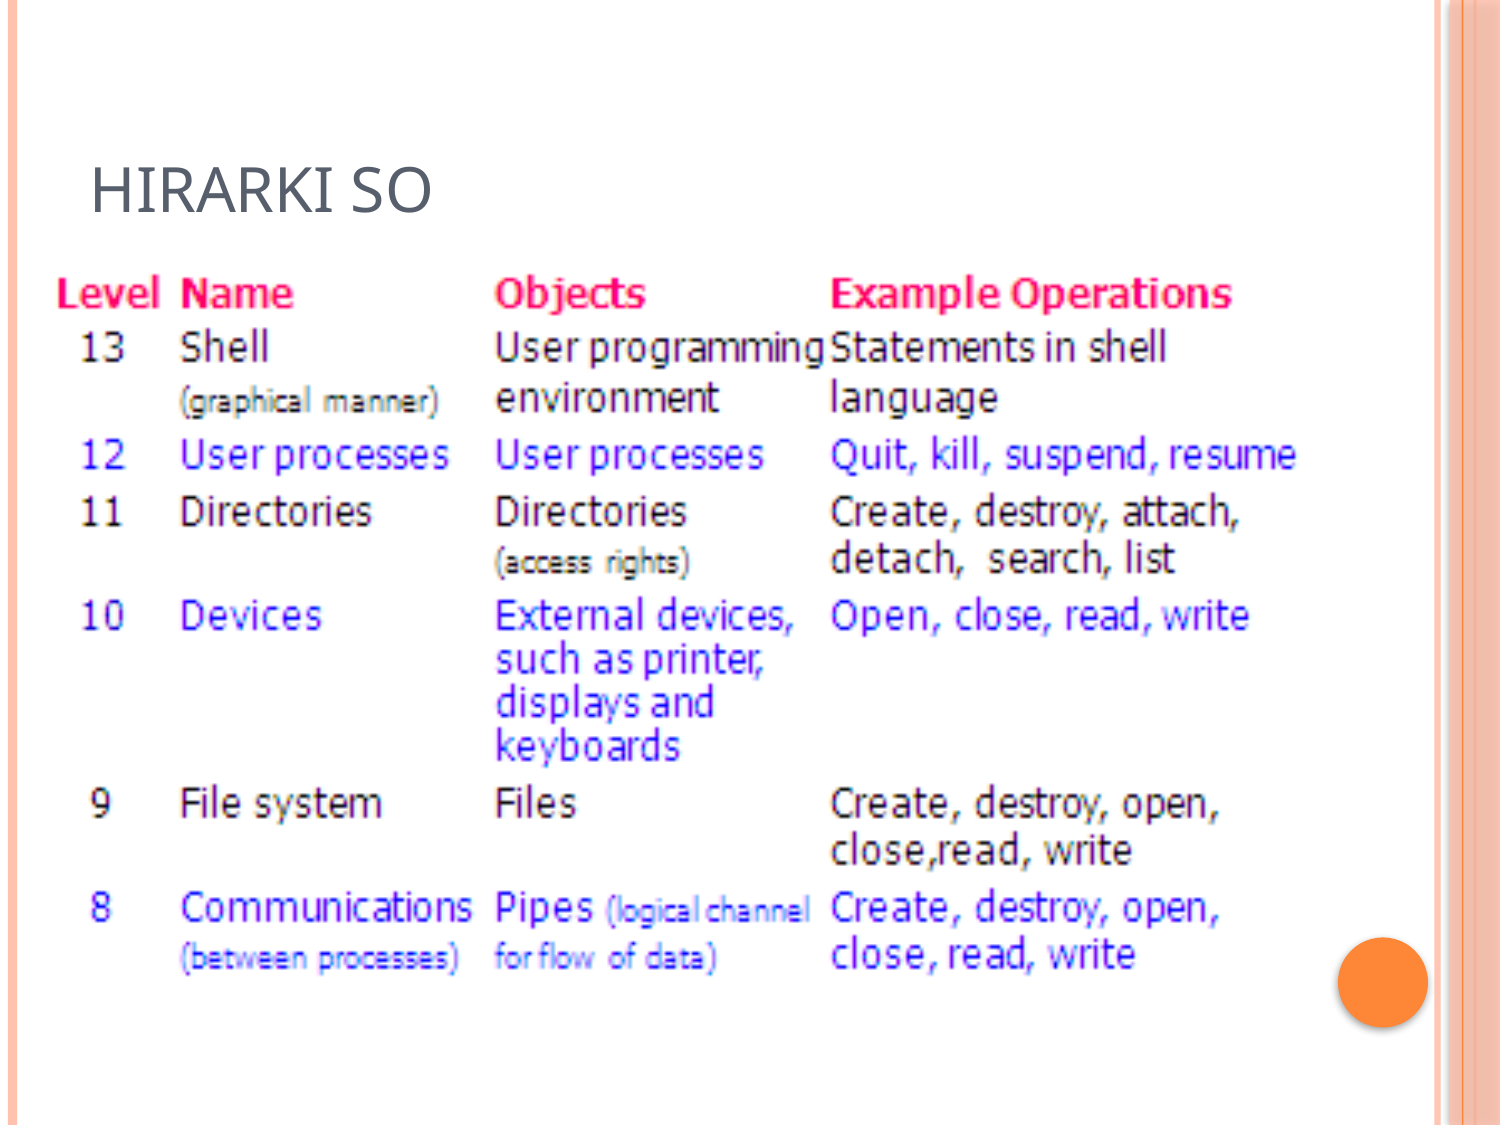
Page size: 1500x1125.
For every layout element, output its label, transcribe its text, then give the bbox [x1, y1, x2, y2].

title Hirarki SO [75, 45, 1300, 233]
picture [49, 249, 1313, 1001]
